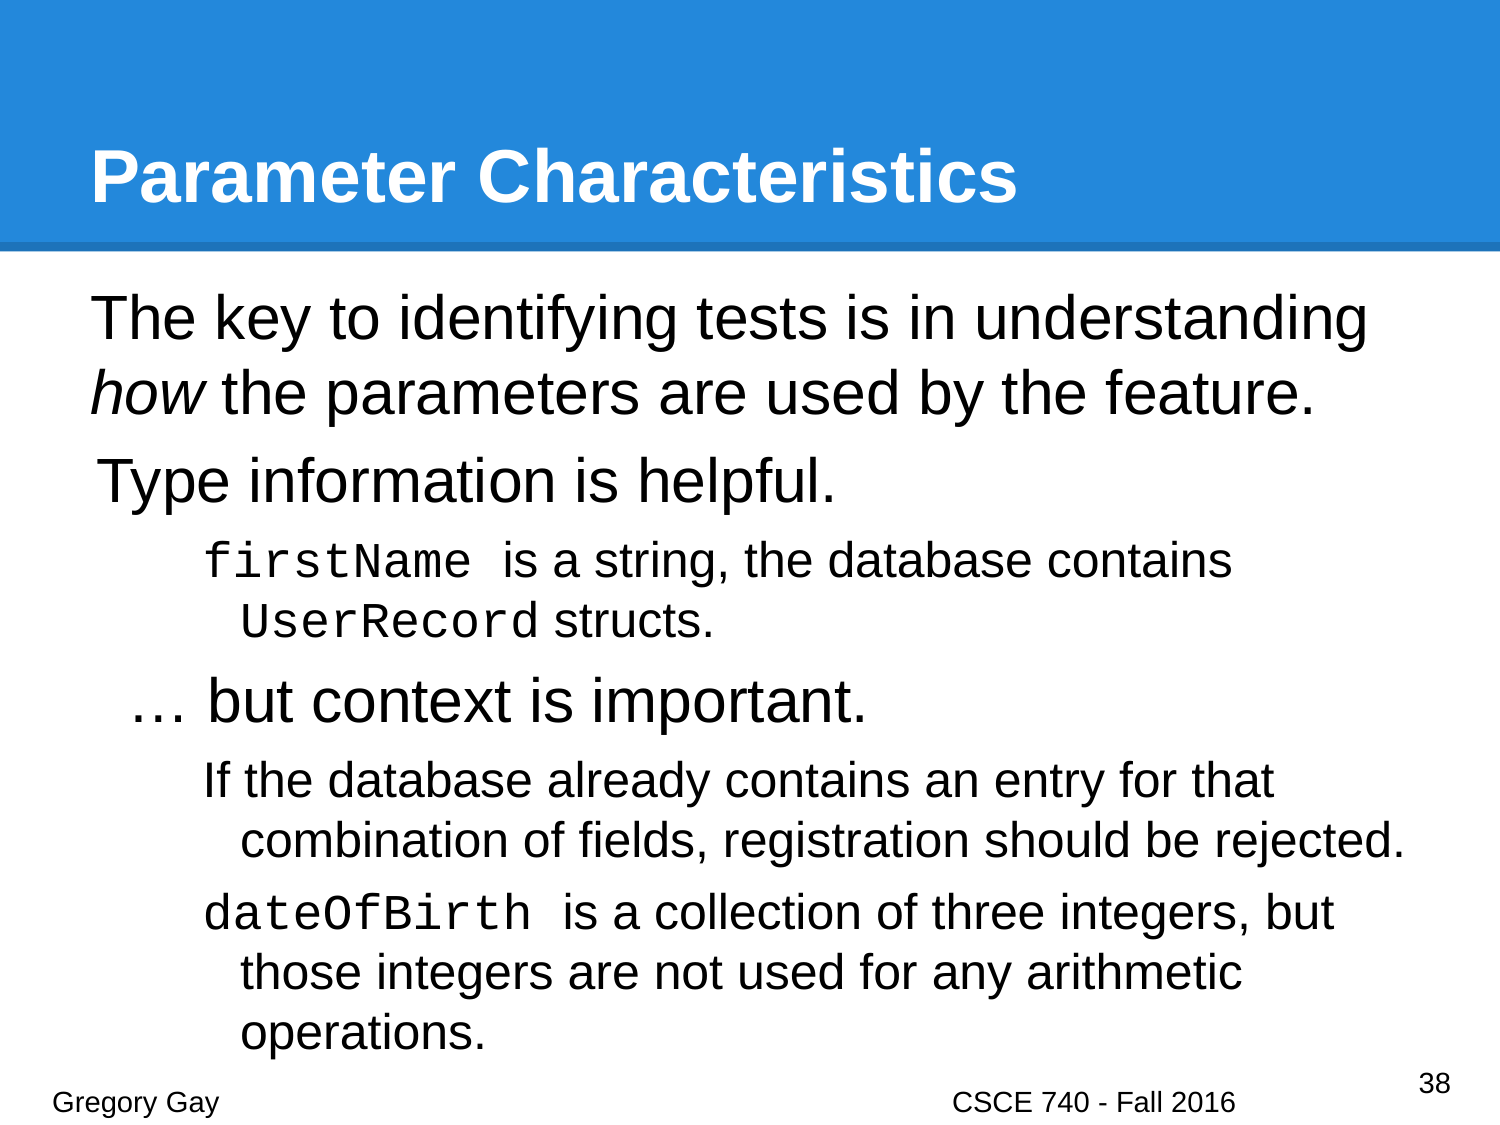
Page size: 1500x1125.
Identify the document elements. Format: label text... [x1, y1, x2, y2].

text_box Gregory Gay CSCE 740 - Fall 2016 38 [37, 1068, 1403, 1114]
title Parameter Characteristics [75, 45, 1425, 233]
list The key to identifying tests is in understanding how the parameters are used by the feature. Type information is helpful. firstName is a string, the database contains UserRecord structs. … but context is important. If the database already contains an entry for that combination of fields, registration should be rejected. dateOfBirth is a collection of three integers, but those integers are not used for any arithmetic operations. [75, 262, 1425, 1068]
slide_number ‹#› [1403, 1038, 1494, 1125]
